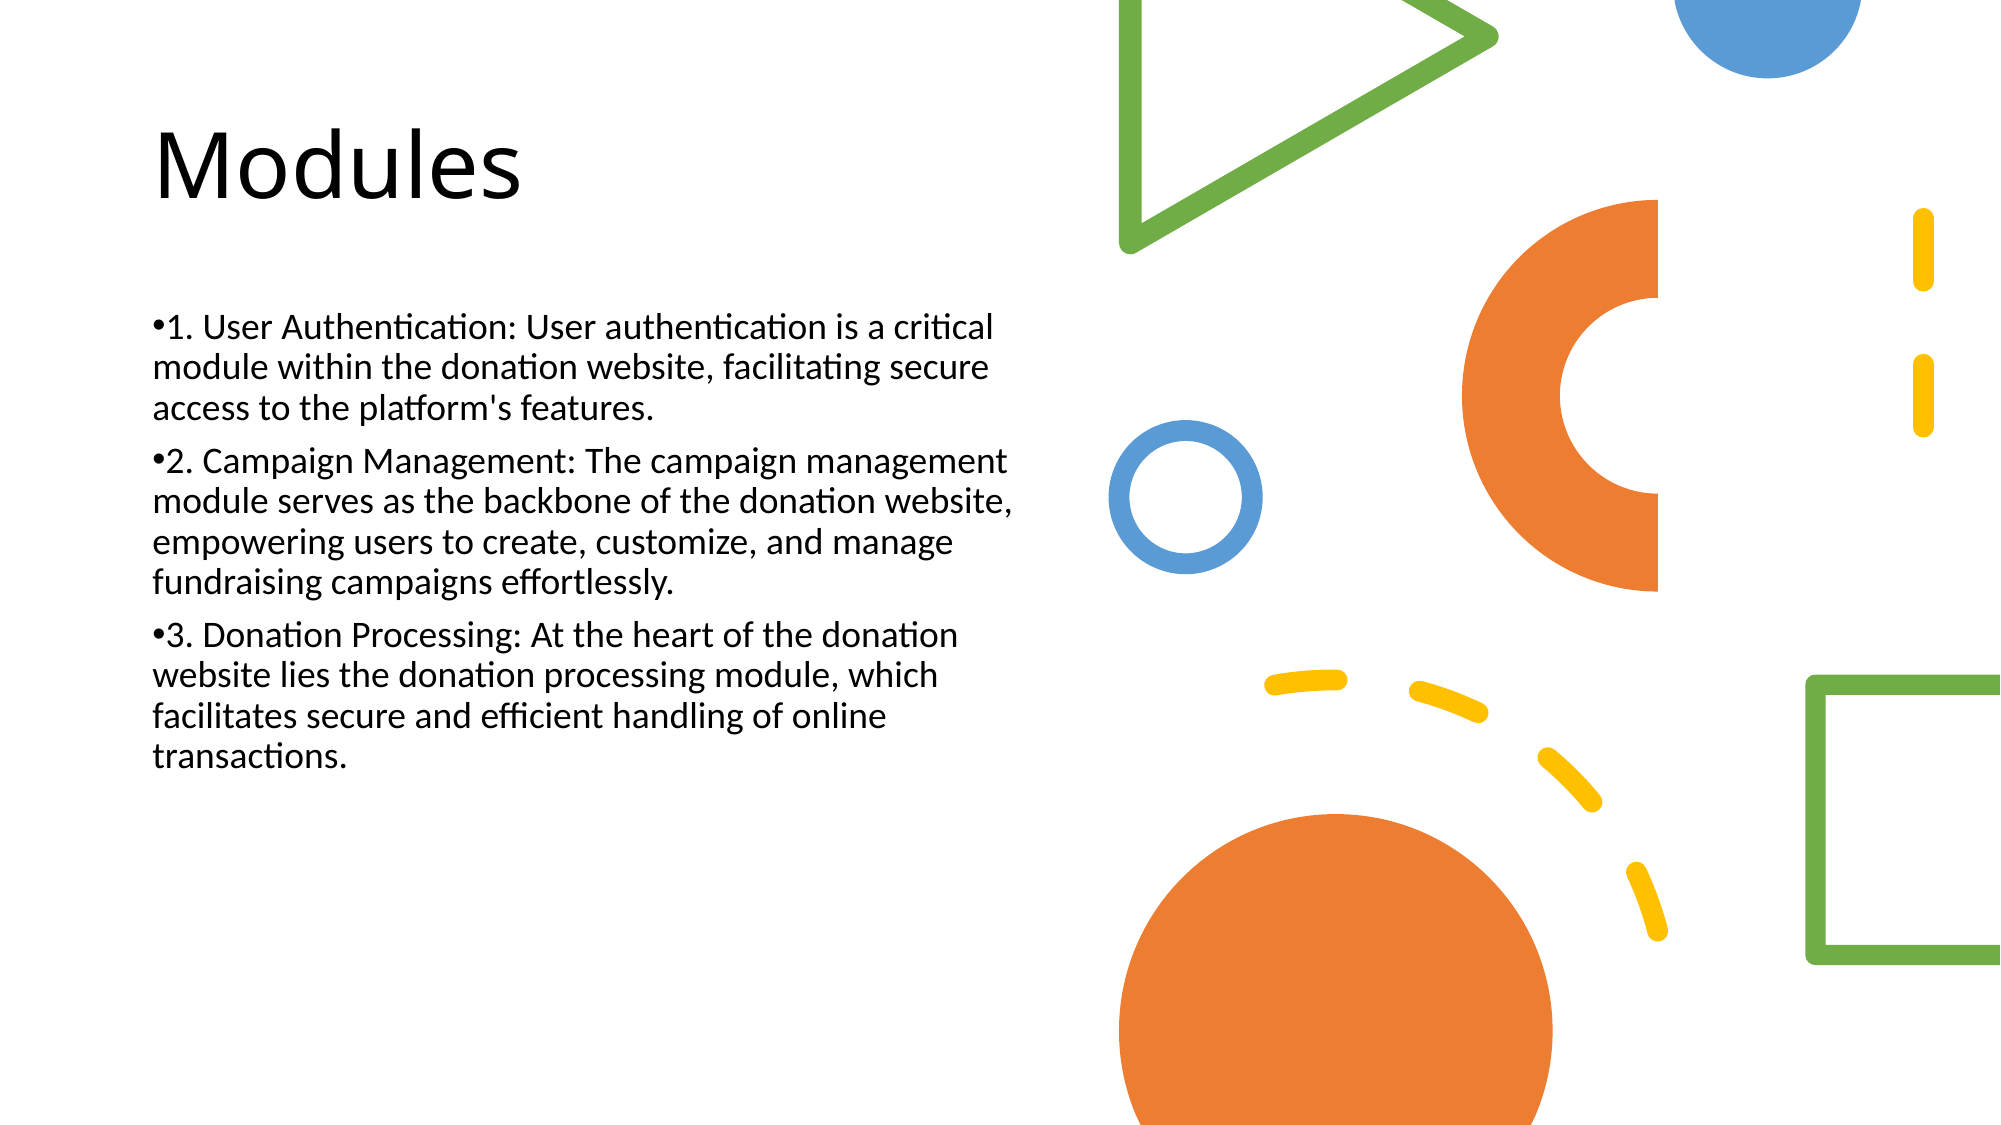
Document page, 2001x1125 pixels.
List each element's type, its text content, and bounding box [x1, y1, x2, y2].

text_box [1117, 429, 1254, 565]
text_box [0, 0, 2000, 1125]
text_box [1274, 679, 1664, 977]
text_box 1. User Authentication: User authentication is a critical module within the donation website, facilitating secure access to the platform's features. 2. Campaign Management: The campaign management module serves as the backbone of the donation website, empowering users to create, customize, and manage fundraising campaigns effortlessly. 3. Donation Processing: At the heart of the donation website lies the donation processing module, which facilitates secure and efficient handling of online transactions. [137, 299, 1050, 1014]
text_box [1805, 674, 2000, 966]
text_box [1118, 0, 1499, 255]
title Modules [137, 59, 1050, 278]
text_box [1460, 198, 1659, 593]
text_box [1673, 0, 1862, 80]
text_box [1117, 813, 1554, 1125]
